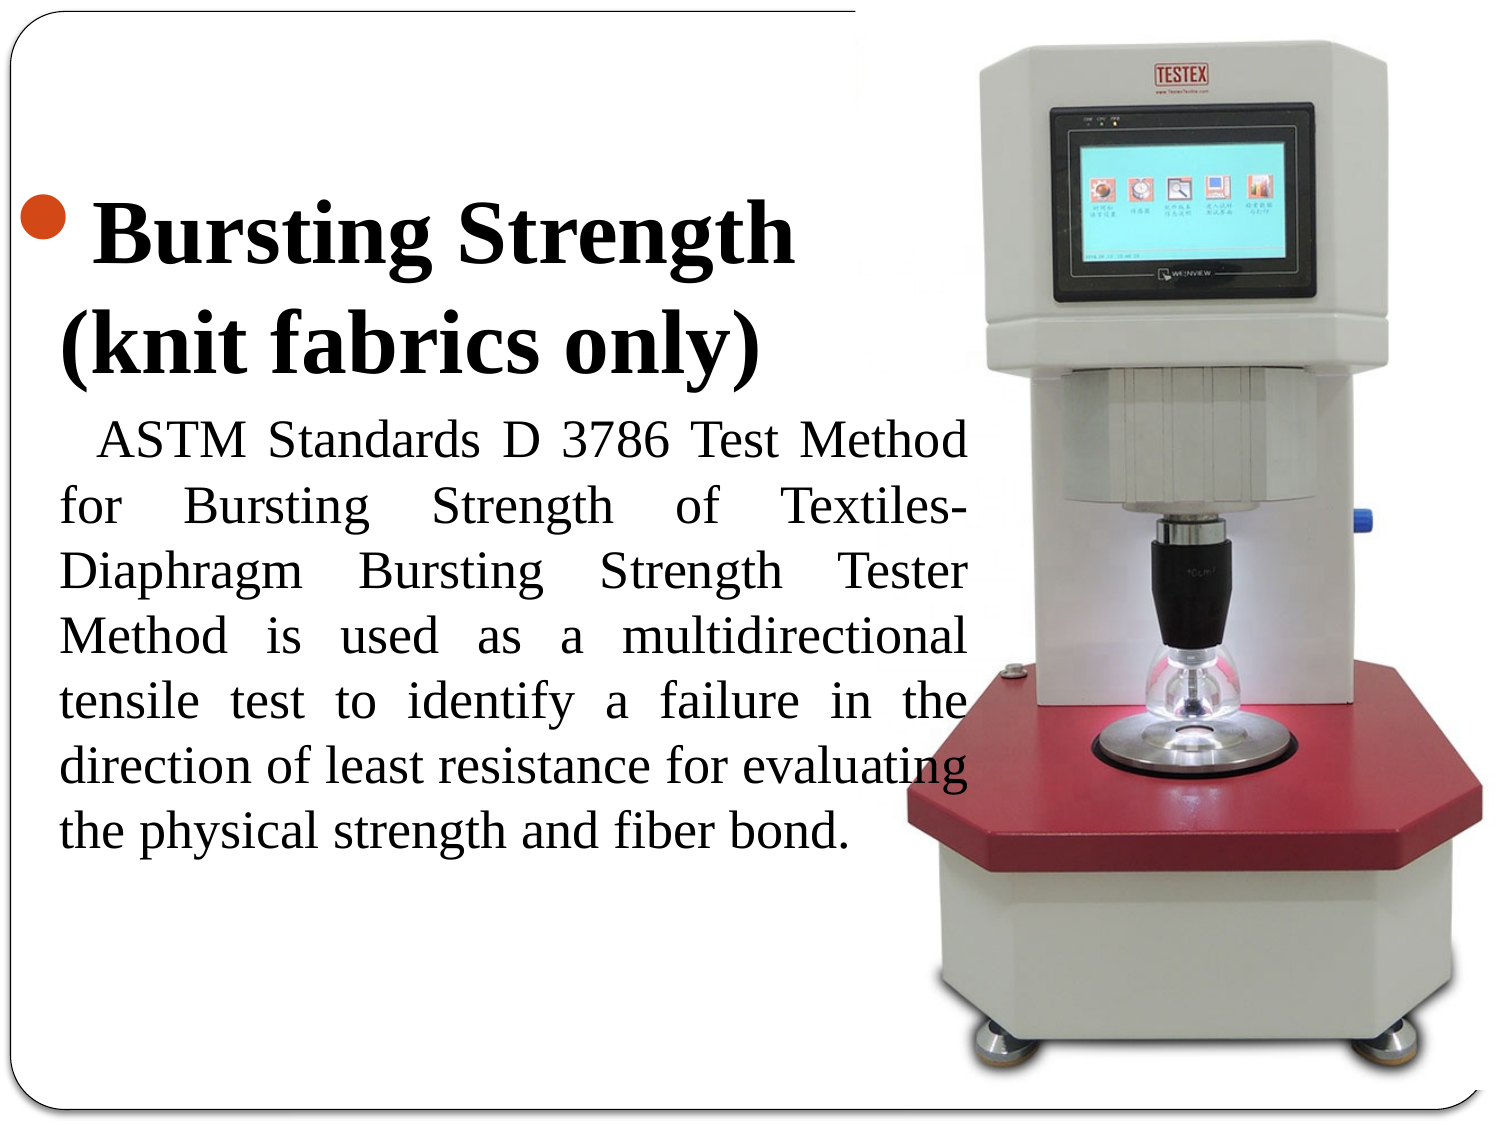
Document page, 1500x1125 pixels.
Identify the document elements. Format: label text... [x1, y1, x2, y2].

picture [855, 0, 1500, 1091]
list Bursting Strength (knit fabrics only) ASTM Standards D 3786 Test Method for Bursting Strength of Textiles-Diaphragm Bursting Strength Tester Method is used as a multidirectional tensile test to identify a failure in the direction of least resistance for evaluating the physical strength and fiber bond. [0, 164, 849, 1020]
